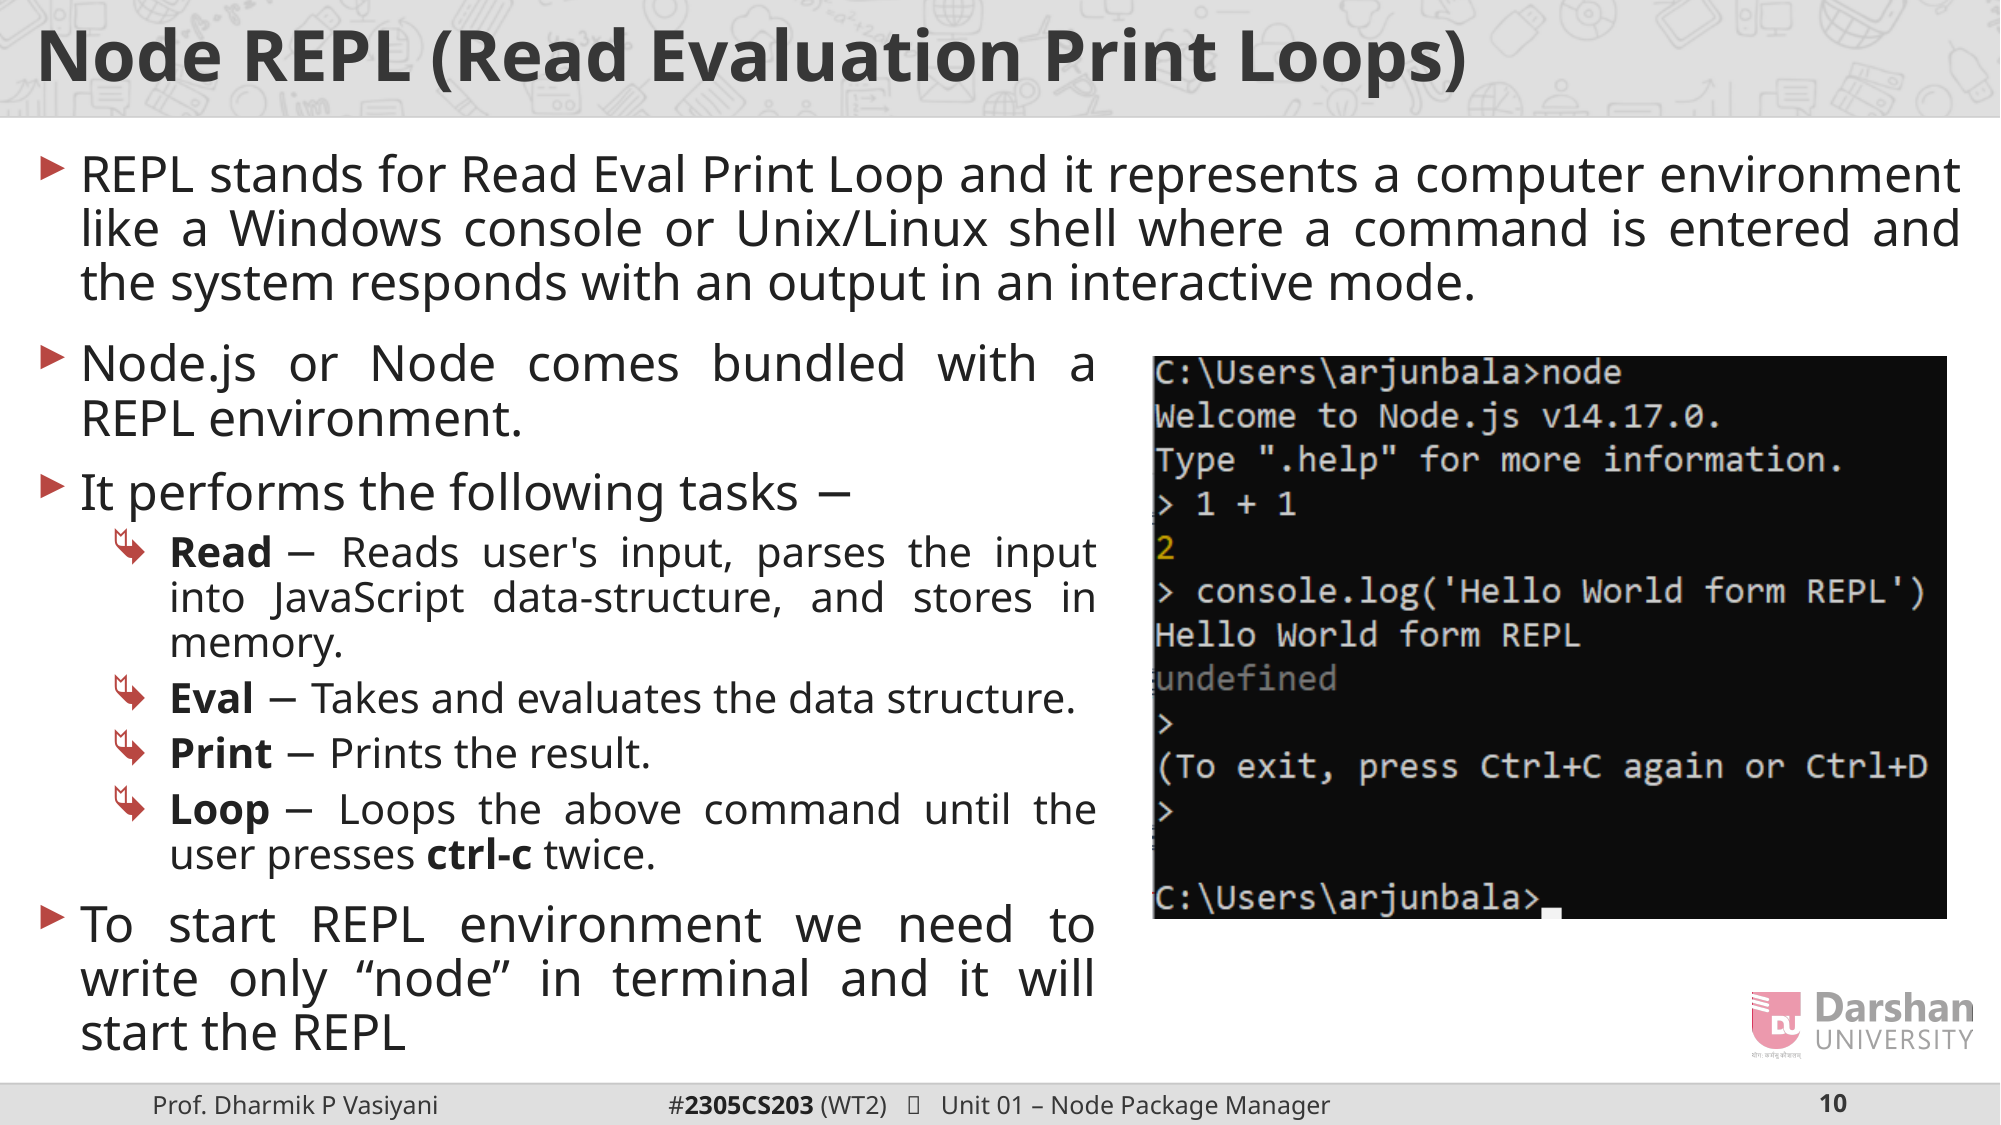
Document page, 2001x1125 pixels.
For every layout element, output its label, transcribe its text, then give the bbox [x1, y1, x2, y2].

text_box Node.js or Node comes bundled with a REPL environment. It performs the following tasks − Read − Reads user's input, parses the input into JavaScript data-structure, and stores in memory. Eval − Takes and evaluates the data structure. Print − Prints the result. Loop − Loops the above command until the user presses ctrl-c twice. To start REPL environment we need to write only “node” in terminal and it will start the REPL [21, 331, 1113, 998]
list REPL stands for Read Eval Print Loop and it represents a computer environment like a Windows console or Unix/Linux shell where a command is entered and the system responds with an output in an interactive mode. [21, 141, 1979, 332]
title Node REPL (Read Evaluation Print Loops) [0, 0, 2000, 117]
picture [1152, 356, 1947, 919]
